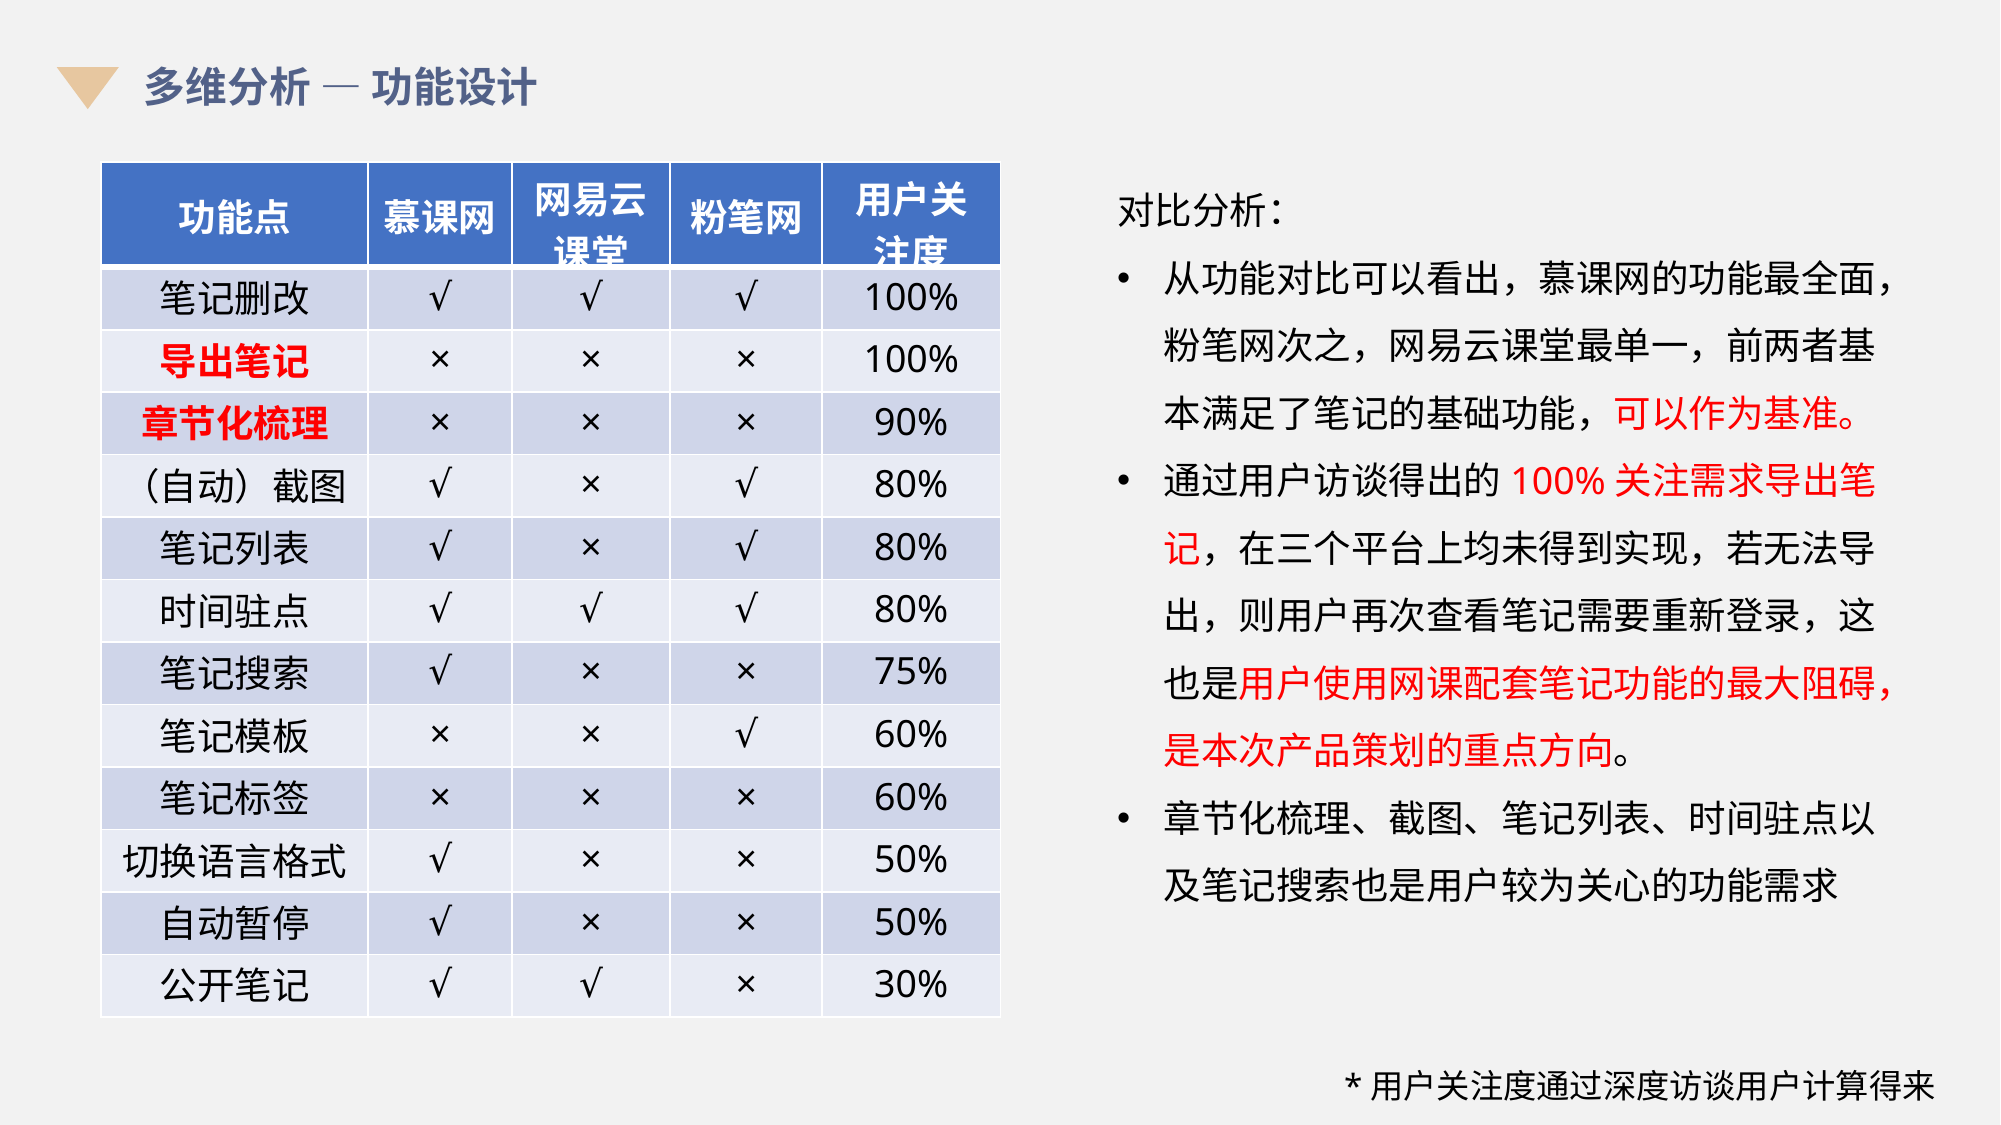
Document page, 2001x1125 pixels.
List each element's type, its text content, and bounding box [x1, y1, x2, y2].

table_cell 切换语言格式 [102, 830, 367, 891]
table_cell √ [671, 705, 821, 766]
table_cell 笔记列表 [102, 518, 367, 579]
table_cell √ [513, 270, 669, 329]
table_cell 自动暂停 [102, 893, 367, 954]
table_cell 导出笔记 [102, 331, 367, 391]
table_cell × [369, 393, 511, 454]
table_cell × [513, 331, 669, 391]
table_cell × [671, 955, 821, 1016]
text_box 对比分析： 从功能对比可以看出，慕课网的功能最全面，粉笔网次之，网易云课堂最单一，前两者基本满足了笔记的基础功能，可以作为基准。 通过用户访谈得出的100%关注需求导出笔记，在三个平台上均未得到实现，若无法导出，则用户再次查看笔记需要重新登录，这也是用户使用网课配套笔记功能的最大阻碍，是本次产品策划的重点方向。 章节化梳理、截图、笔记列表、时间驻点以及笔记搜索也是用户较为关心的功能需求 [1102, 157, 1910, 960]
table_cell √ [671, 455, 821, 516]
table_cell 公开笔记 [102, 955, 367, 1016]
table_header 用户关注度 [823, 163, 1000, 264]
table_header 粉笔网 [671, 163, 821, 264]
table_cell × [513, 518, 669, 579]
table_header 网易云课堂 [513, 163, 669, 264]
table_cell 60% [823, 768, 1000, 829]
table_cell × [513, 643, 669, 704]
table_cell 75% [823, 643, 1000, 704]
table_cell 笔记标签 [102, 768, 367, 829]
table_cell 100% [823, 270, 1000, 329]
table_cell × [513, 455, 669, 516]
table_cell × [513, 705, 669, 766]
table_cell 章节化梳理 [102, 393, 367, 454]
table_cell 60% [823, 705, 1000, 766]
table_cell × [369, 768, 511, 829]
table_cell × [513, 893, 669, 954]
table_cell √ [369, 955, 511, 1016]
table_cell 30% [823, 955, 1000, 1016]
table_cell √ [671, 518, 821, 579]
table_cell 80% [823, 518, 1000, 579]
table_cell 时间驻点 [102, 580, 367, 641]
table_cell × [671, 393, 821, 454]
table_cell √ [369, 830, 511, 891]
table_cell × [671, 768, 821, 829]
table_cell √ [369, 455, 511, 516]
table_cell 50% [823, 830, 1000, 891]
table_cell √ [369, 893, 511, 954]
table_cell 50% [823, 893, 1000, 954]
table_cell × [513, 393, 669, 454]
table_cell 90% [823, 393, 1000, 454]
table_cell 80% [823, 580, 1000, 641]
table_cell 100% [823, 331, 1000, 391]
table_cell √ [369, 643, 511, 704]
table_cell × [513, 768, 669, 829]
table_cell √ [513, 580, 669, 641]
table_cell 笔记模板 [102, 705, 367, 766]
table_header 慕课网 [369, 163, 511, 264]
table_cell √ [369, 270, 511, 329]
table_cell （自动）截图 [102, 455, 367, 516]
table_cell √ [369, 580, 511, 641]
table_cell × [369, 705, 511, 766]
table_cell × [671, 331, 821, 391]
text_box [56, 53, 639, 119]
text_box *用户关注度通过深度访谈用户计算得来 [1329, 1058, 2000, 1113]
table_cell × [513, 830, 669, 891]
table_cell √ [369, 518, 511, 579]
table_header 功能点 [102, 163, 367, 264]
table_cell √ [513, 955, 669, 1016]
table_cell × [369, 331, 511, 391]
table_cell 笔记搜索 [102, 643, 367, 704]
table_cell × [671, 893, 821, 954]
table_cell √ [671, 580, 821, 641]
table_cell 80% [823, 455, 1000, 516]
table_cell × [671, 643, 821, 704]
table_cell √ [671, 270, 821, 329]
table_cell 笔记删改 [102, 270, 367, 329]
table_cell × [671, 830, 821, 891]
